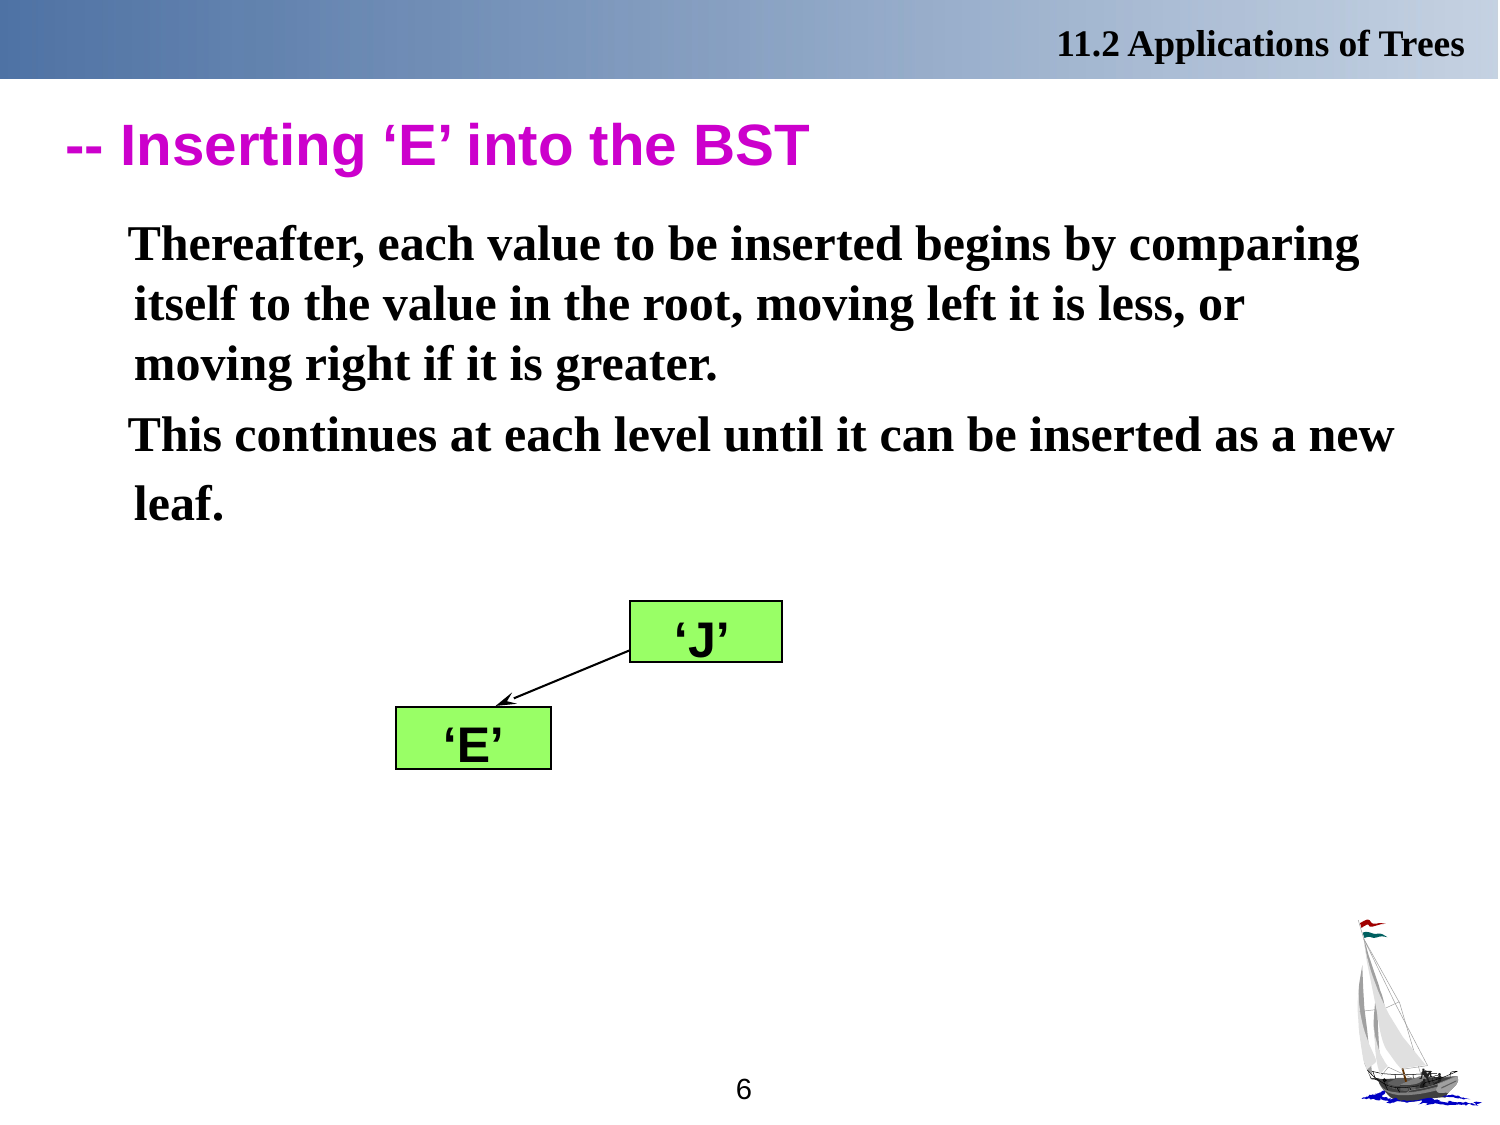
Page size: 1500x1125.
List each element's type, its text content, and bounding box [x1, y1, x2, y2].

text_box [395, 644, 643, 781]
text_box 11.2 Applications of Trees [597, 11, 1490, 72]
title -- Inserting ‘E’ into the BST [50, 65, 1425, 185]
list Thereafter, each value to be inserted begins by comparing itself to the value in the root, moving left it is less, or moving right if it is greater. This continues at each level until it can be inserted as a new leaf. [62, 202, 1412, 539]
slide_number 6 [666, 1049, 768, 1125]
picture [0, 0, 1500, 79]
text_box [630, 599, 782, 676]
